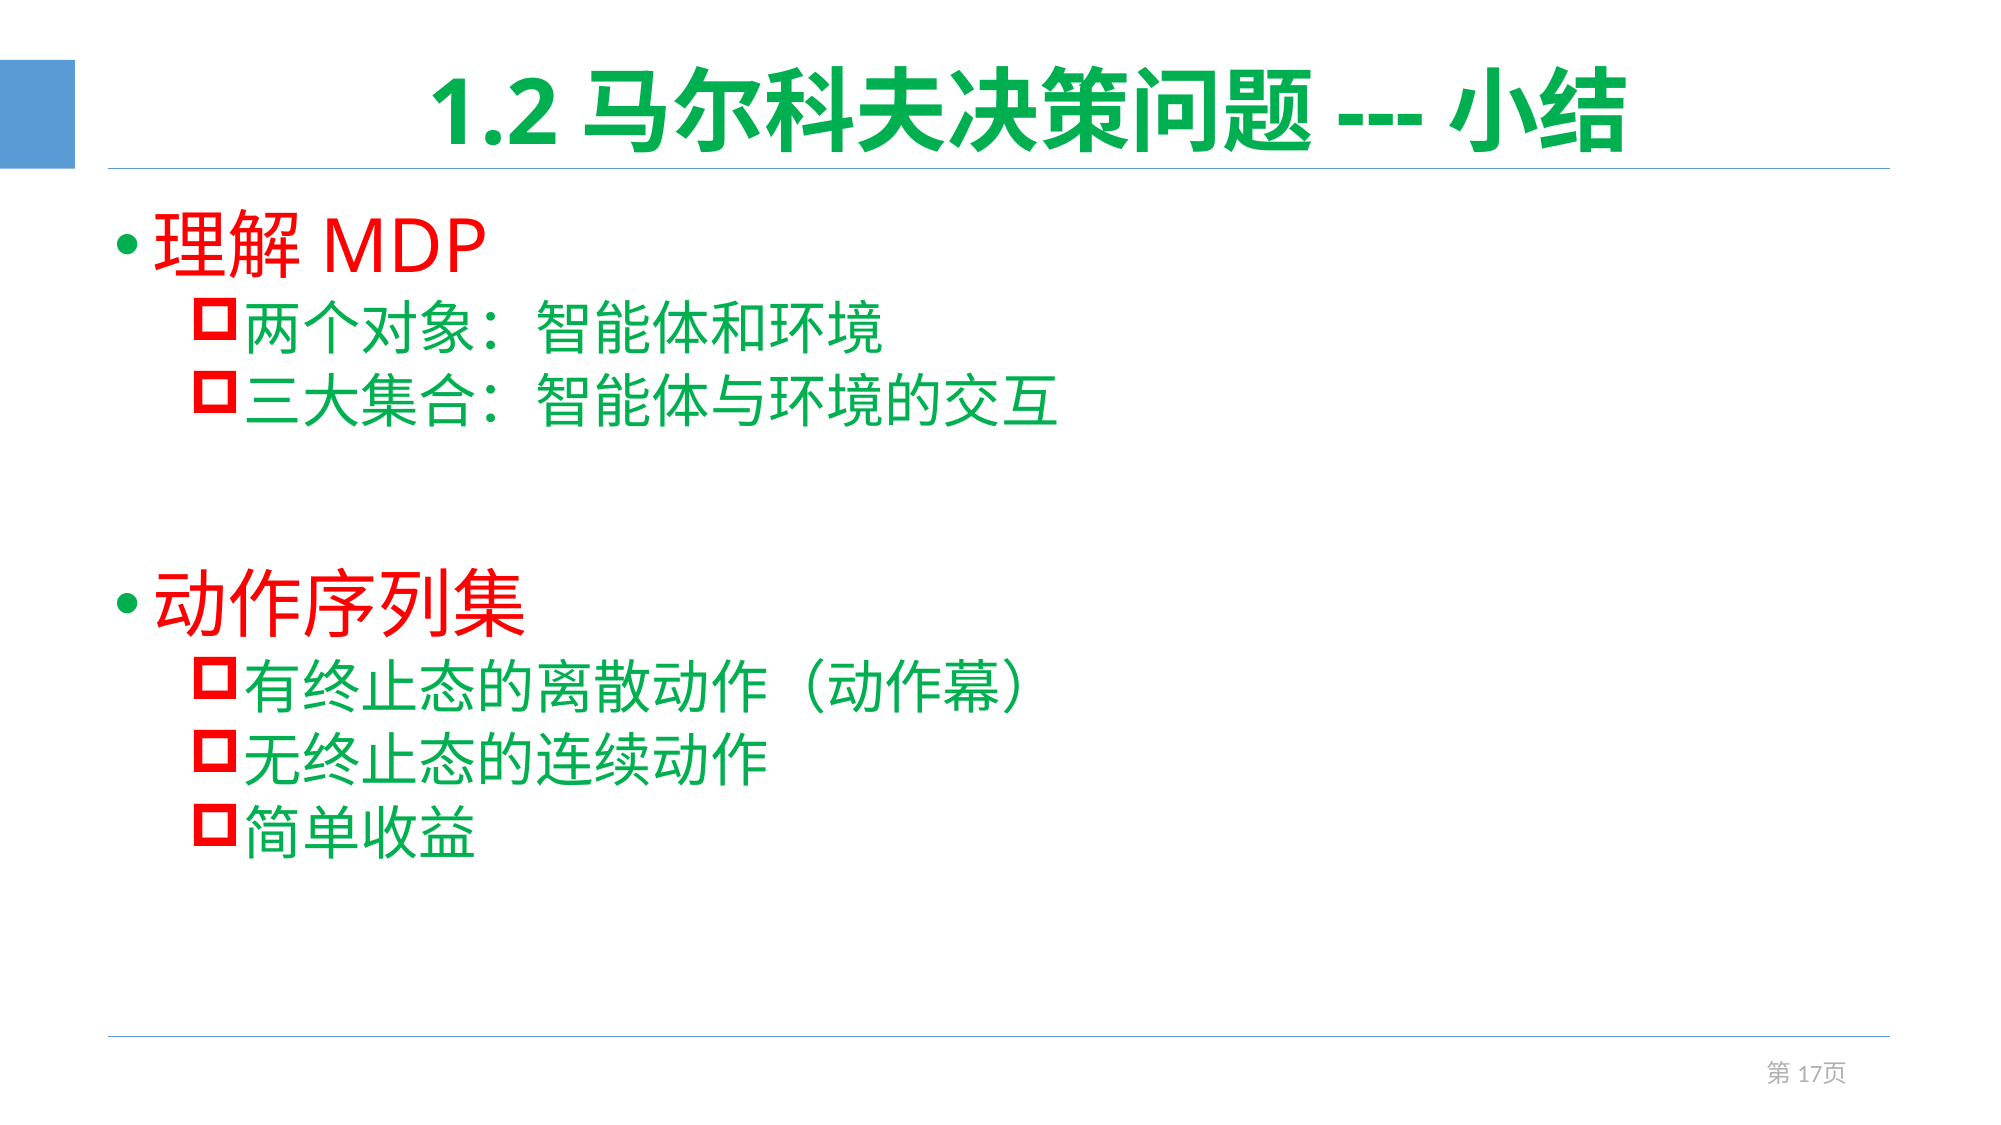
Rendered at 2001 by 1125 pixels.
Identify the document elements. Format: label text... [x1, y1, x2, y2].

title 1.2马尔科夫决策问题---小结 [99, 6, 1959, 224]
slide_number 第17页 [1412, 1042, 1863, 1103]
list 理解MDP 两个对象：智能体和环境 三大集合：智能体与环境的交互 动作序列集 有终止态的离散动作（动作幕） 无终止态的连续动作 简单收益 [99, 200, 1900, 1010]
